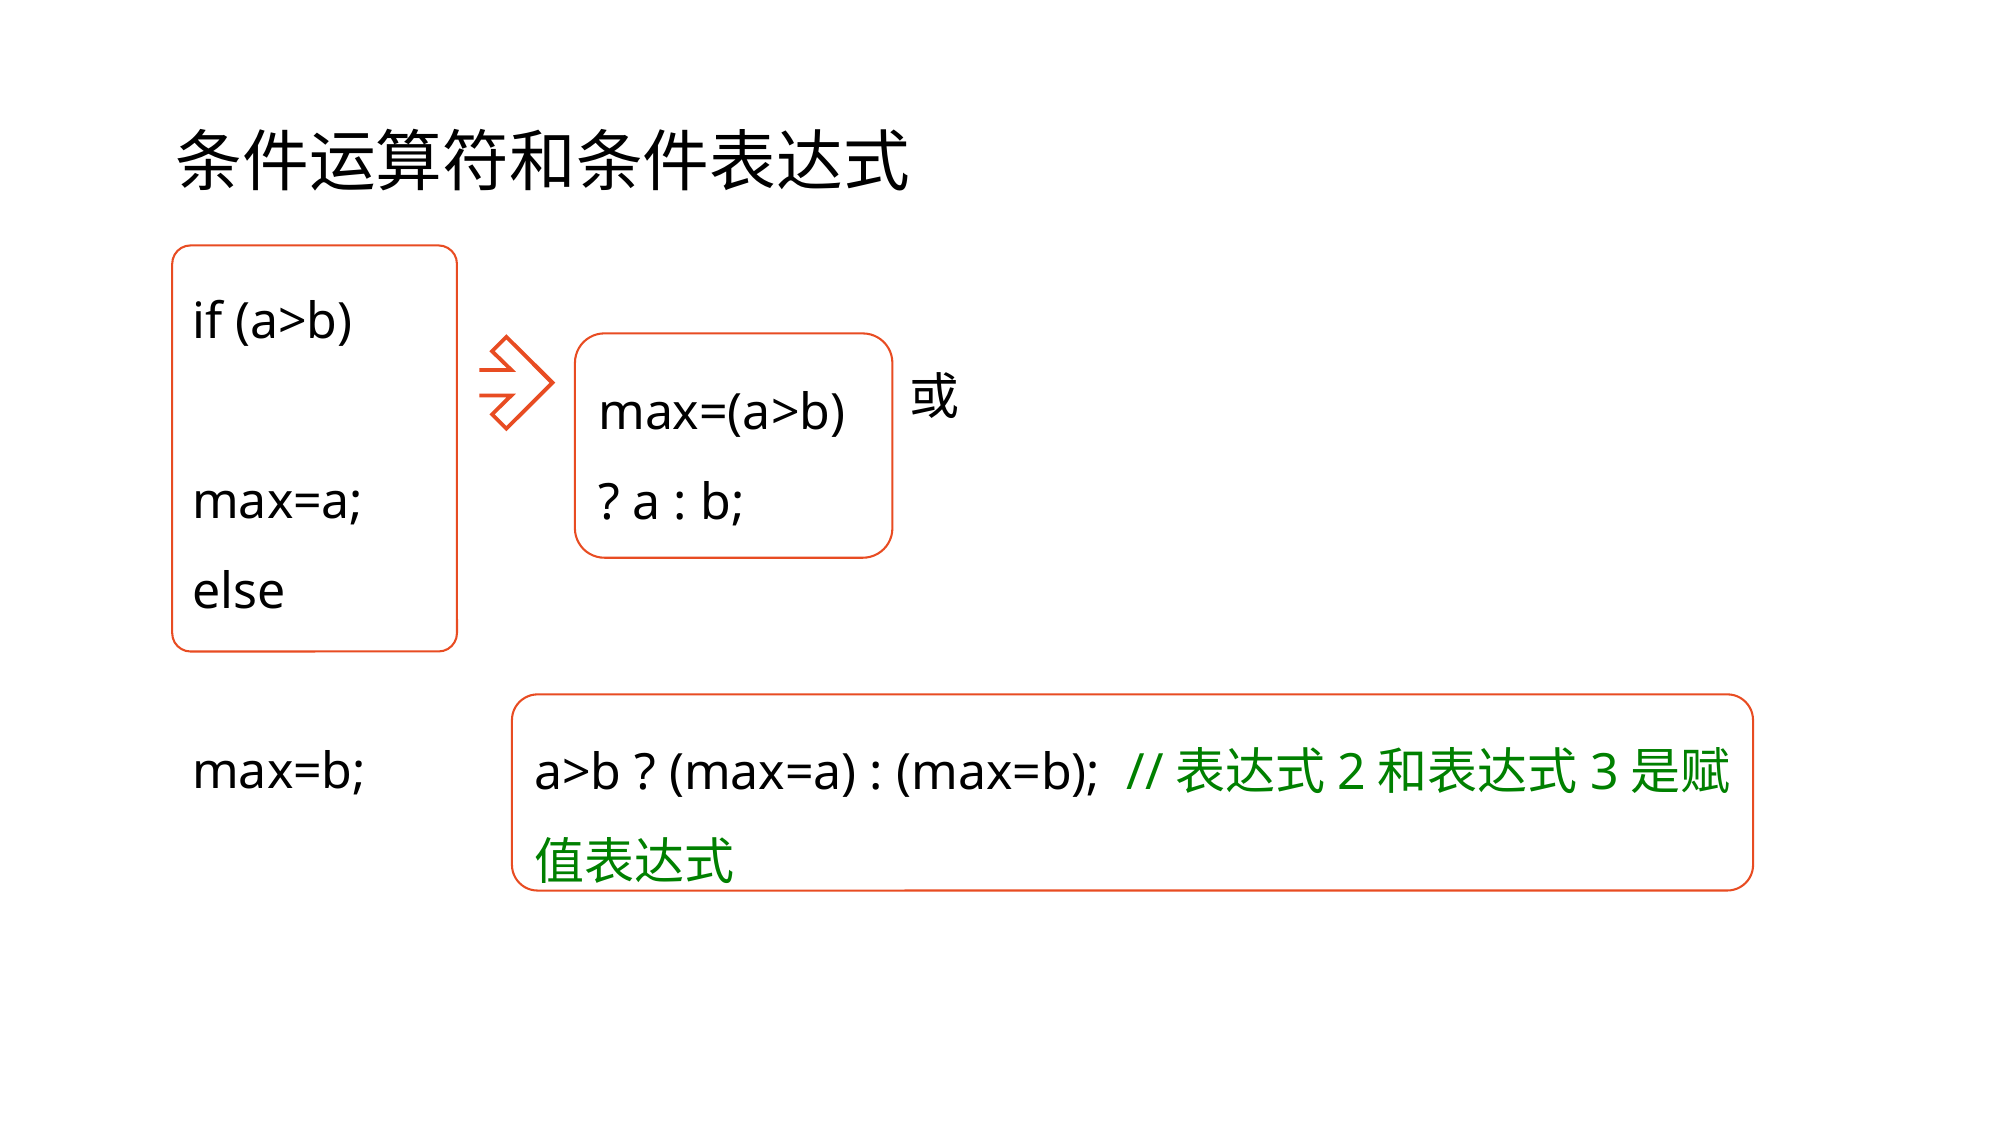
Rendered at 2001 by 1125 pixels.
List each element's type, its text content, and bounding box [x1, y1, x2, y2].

text_box max=(a>b) ? a : b; [573, 332, 894, 559]
text_box a>b ? (max=a) : (max=b); //表达式2和表达式3是赋值表达式 [510, 693, 1755, 892]
text_box 或 [895, 356, 969, 432]
text_box if (a>b) max=a; else max=b; [171, 244, 459, 653]
title 条件运算符和条件表达式 [160, 55, 1133, 273]
text_box [479, 334, 556, 432]
